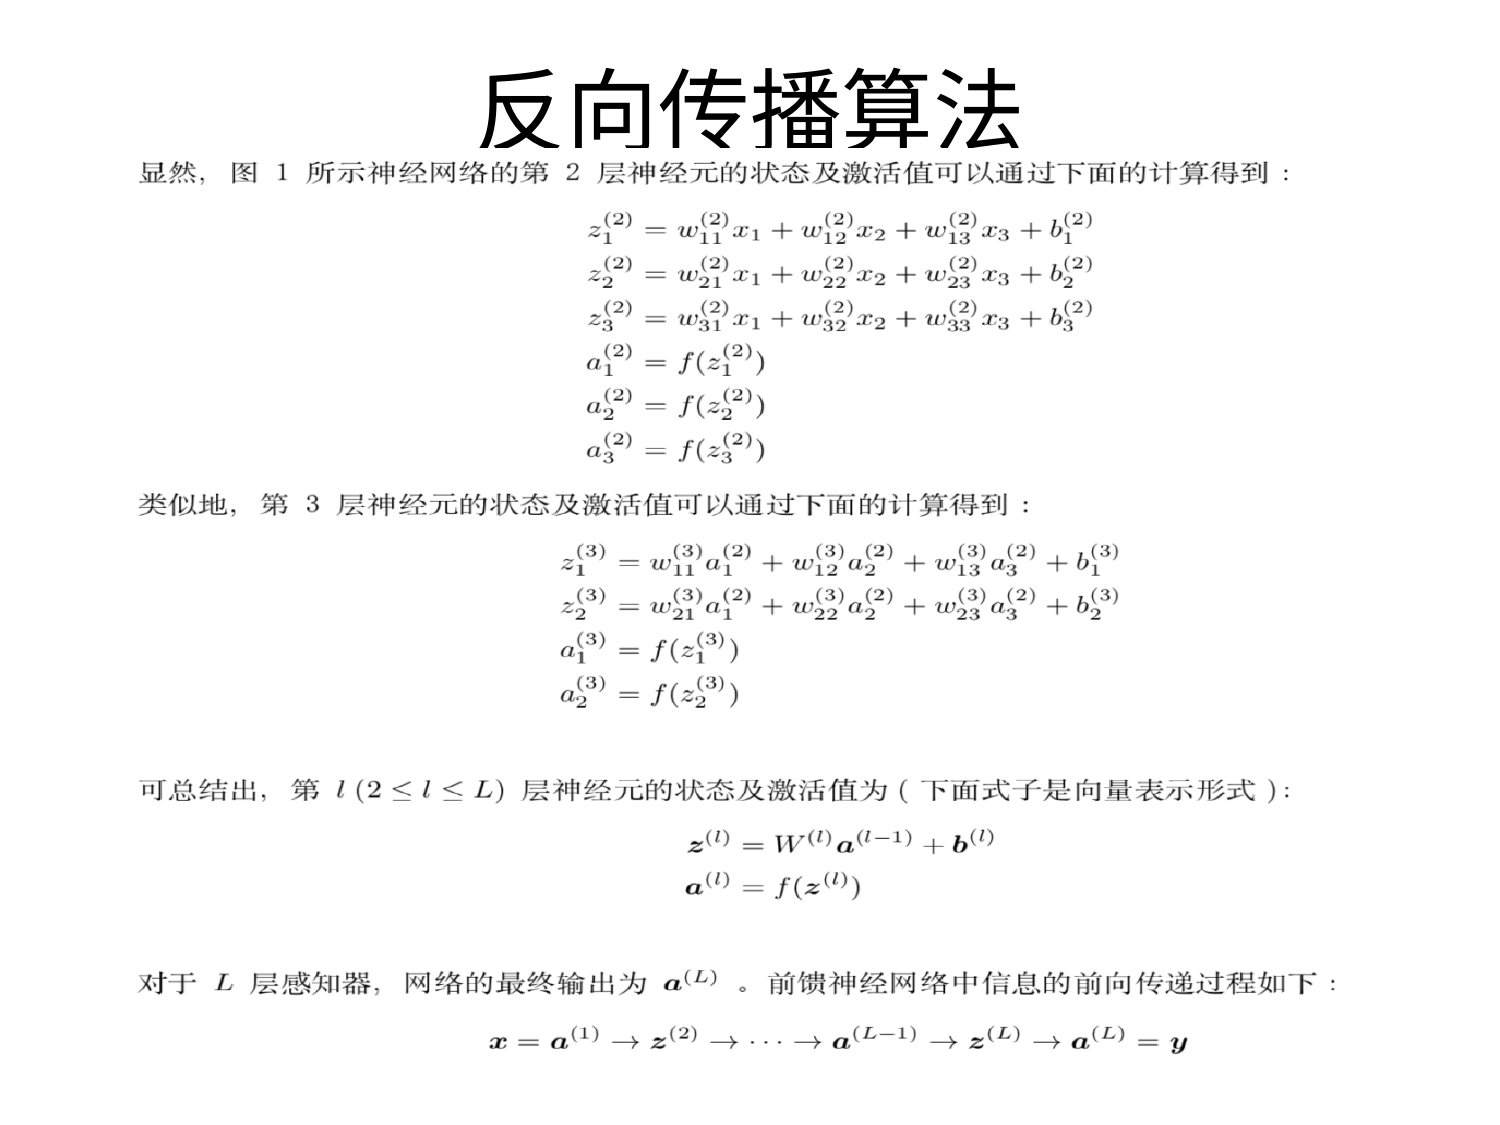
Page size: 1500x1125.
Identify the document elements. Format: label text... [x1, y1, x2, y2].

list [41, 148, 1471, 1095]
title 反向传播算法 [75, 45, 1425, 148]
